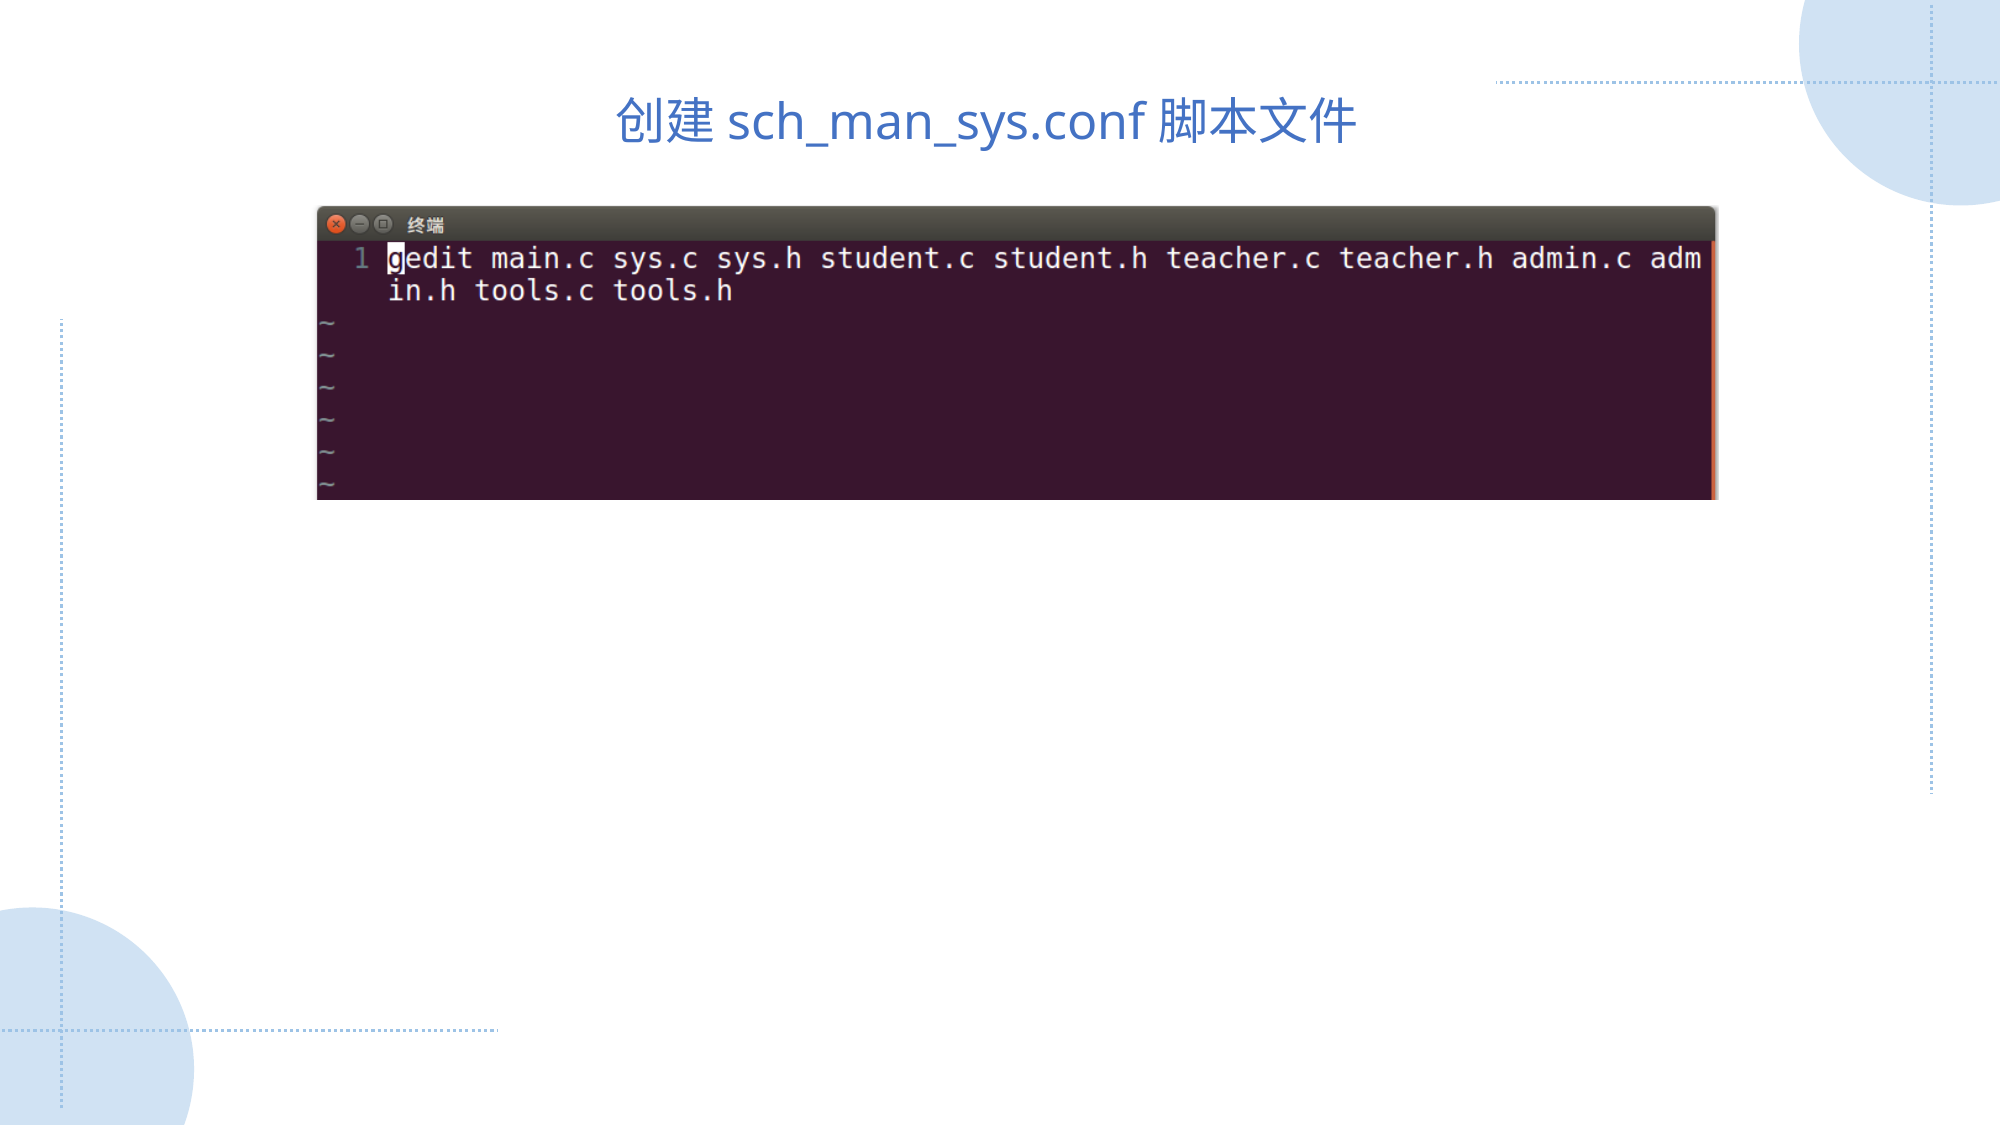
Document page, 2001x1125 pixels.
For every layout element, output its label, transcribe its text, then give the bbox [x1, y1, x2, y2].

text_box [1932, 83, 2000, 207]
text_box 创建sch_man_sys.conf脚本文件 [570, 82, 1404, 158]
text_box [62, 909, 191, 1030]
text_box [1803, 83, 1931, 204]
picture [311, 205, 1719, 500]
text_box [1797, 0, 2000, 82]
text_box [0, 906, 61, 1030]
text_box [0, 1031, 196, 1125]
